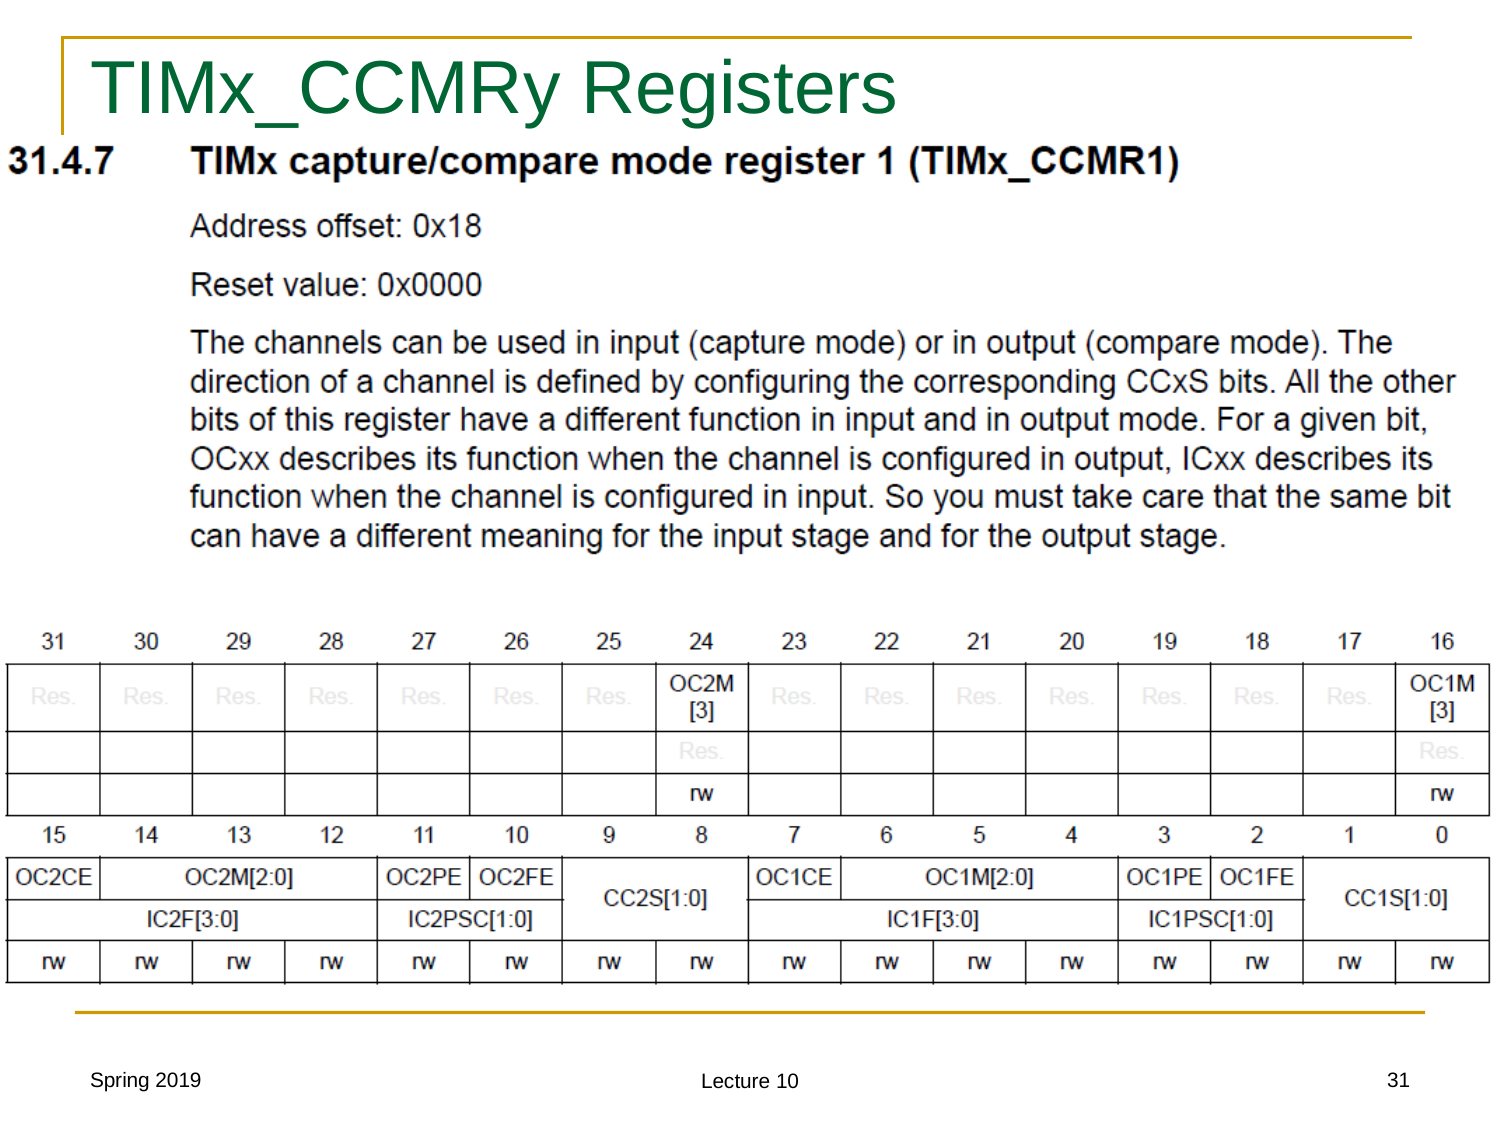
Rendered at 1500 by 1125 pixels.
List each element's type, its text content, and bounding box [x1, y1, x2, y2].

title TIMx_CCMRy Registers [75, 31, 1425, 134]
footer Lecture 10 [512, 1025, 988, 1100]
picture [0, 135, 1500, 990]
slide_number 31 [1074, 1024, 1425, 1100]
slide_number Spring 2019 [75, 1024, 425, 1100]
